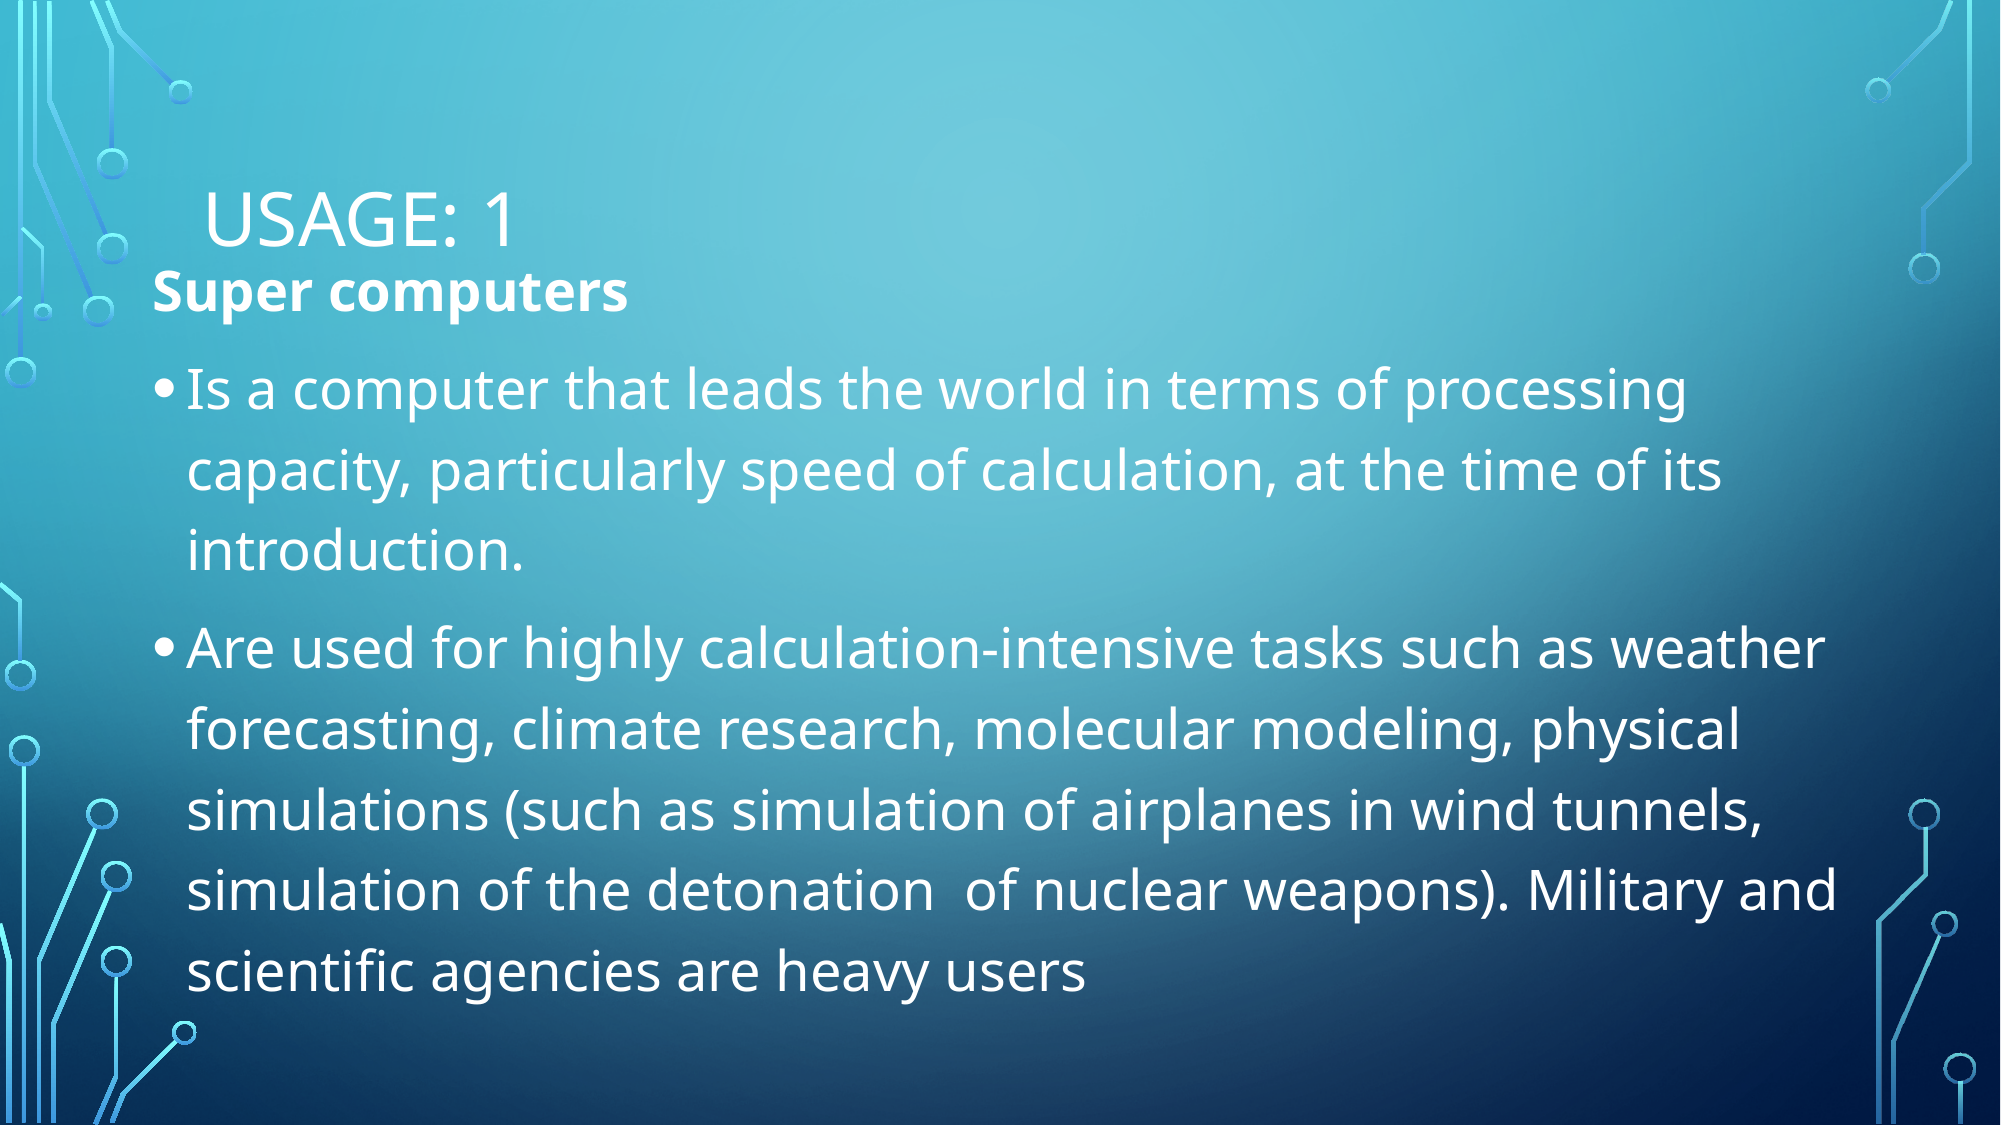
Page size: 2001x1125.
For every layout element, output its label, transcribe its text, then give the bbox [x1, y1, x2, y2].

title Usage: 1 [187, 101, 1813, 234]
list Super computers Is a computer that leads the world in terms of processing capacity, particularly speed of calculation, at the time of its introduction. Are used for highly calculation-intensive tasks such as weather forecasting, climate research, molecular modeling, physical simulations (such as simulation of airplanes in wind tunnels, simulation of the detonation of nuclear weapons). Military and scientific agencies are heavy users [137, 234, 1863, 1014]
